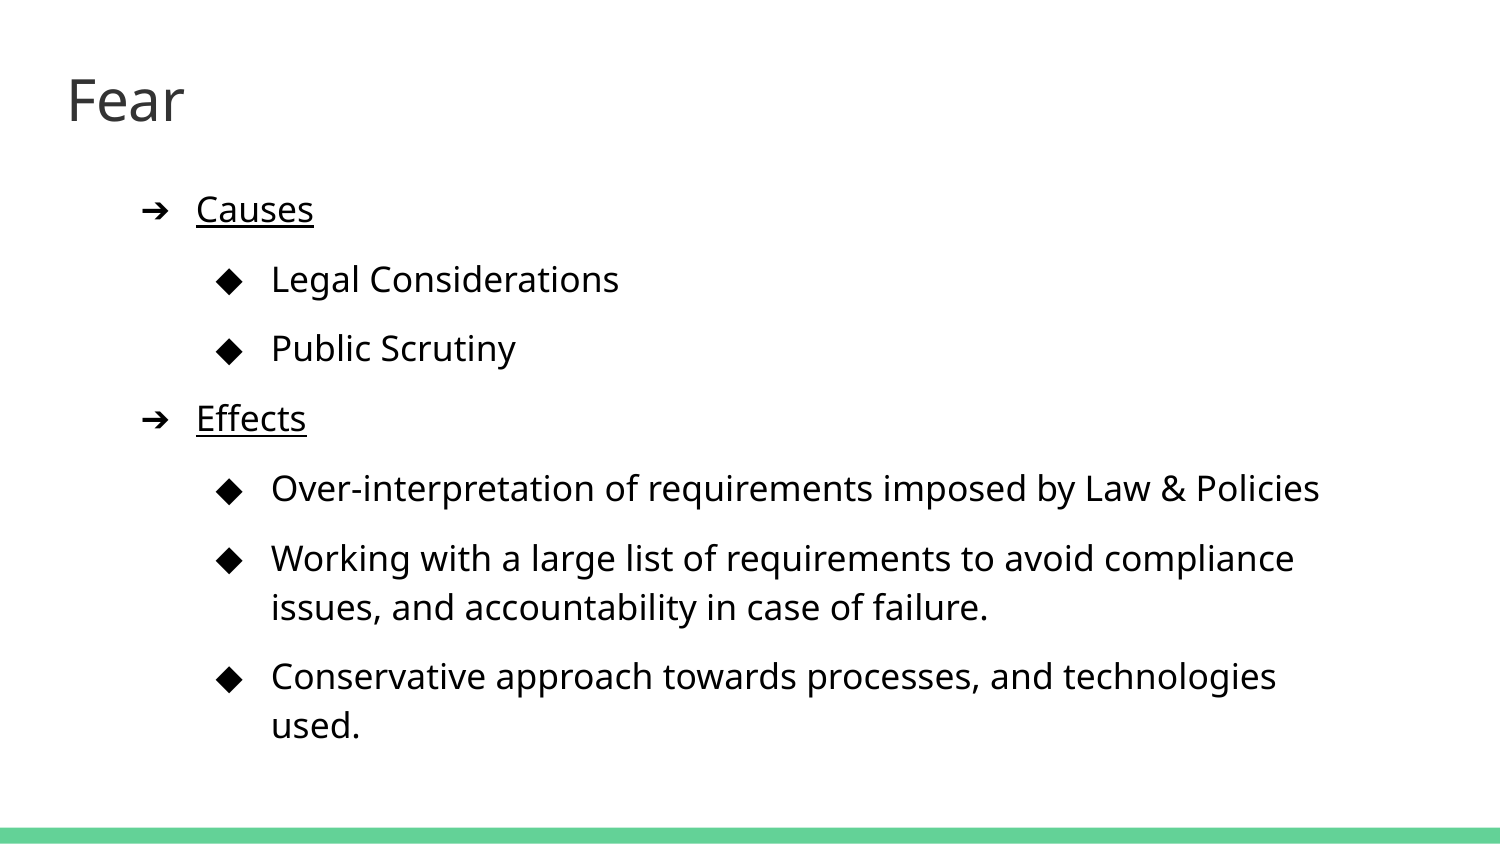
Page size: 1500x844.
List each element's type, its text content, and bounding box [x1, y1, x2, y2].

title Fear [51, 48, 1500, 142]
text_box Causes Legal Considerations Public Scrutiny Effects Over-interpretation of requirements imposed by Law & Policies Working with a large list of requirements to avoid compliance issues, and accountability in case of failure. Conservative approach towards processes, and technologies used. [105, 165, 1380, 727]
